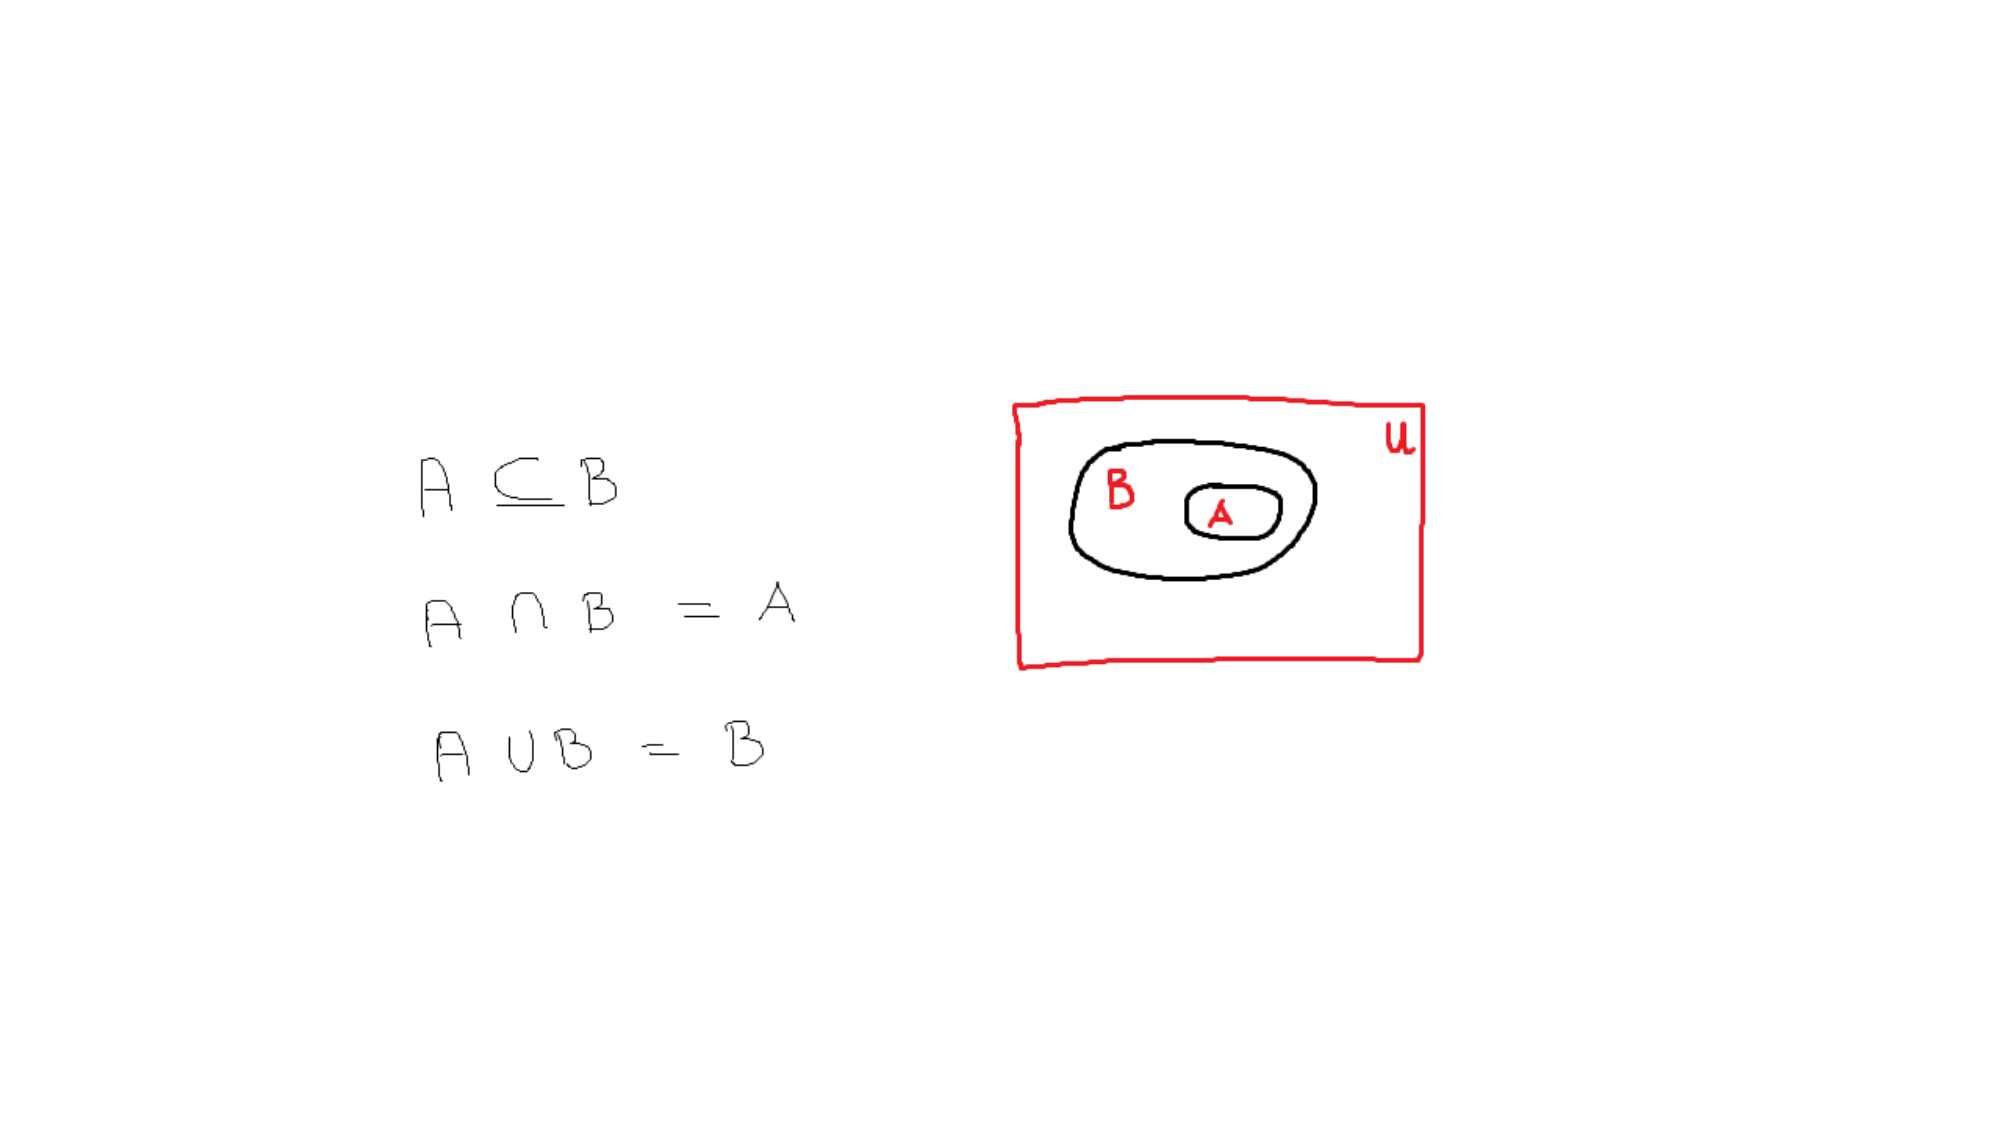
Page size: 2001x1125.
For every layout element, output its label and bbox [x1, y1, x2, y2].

picture [315, 339, 1596, 1059]
